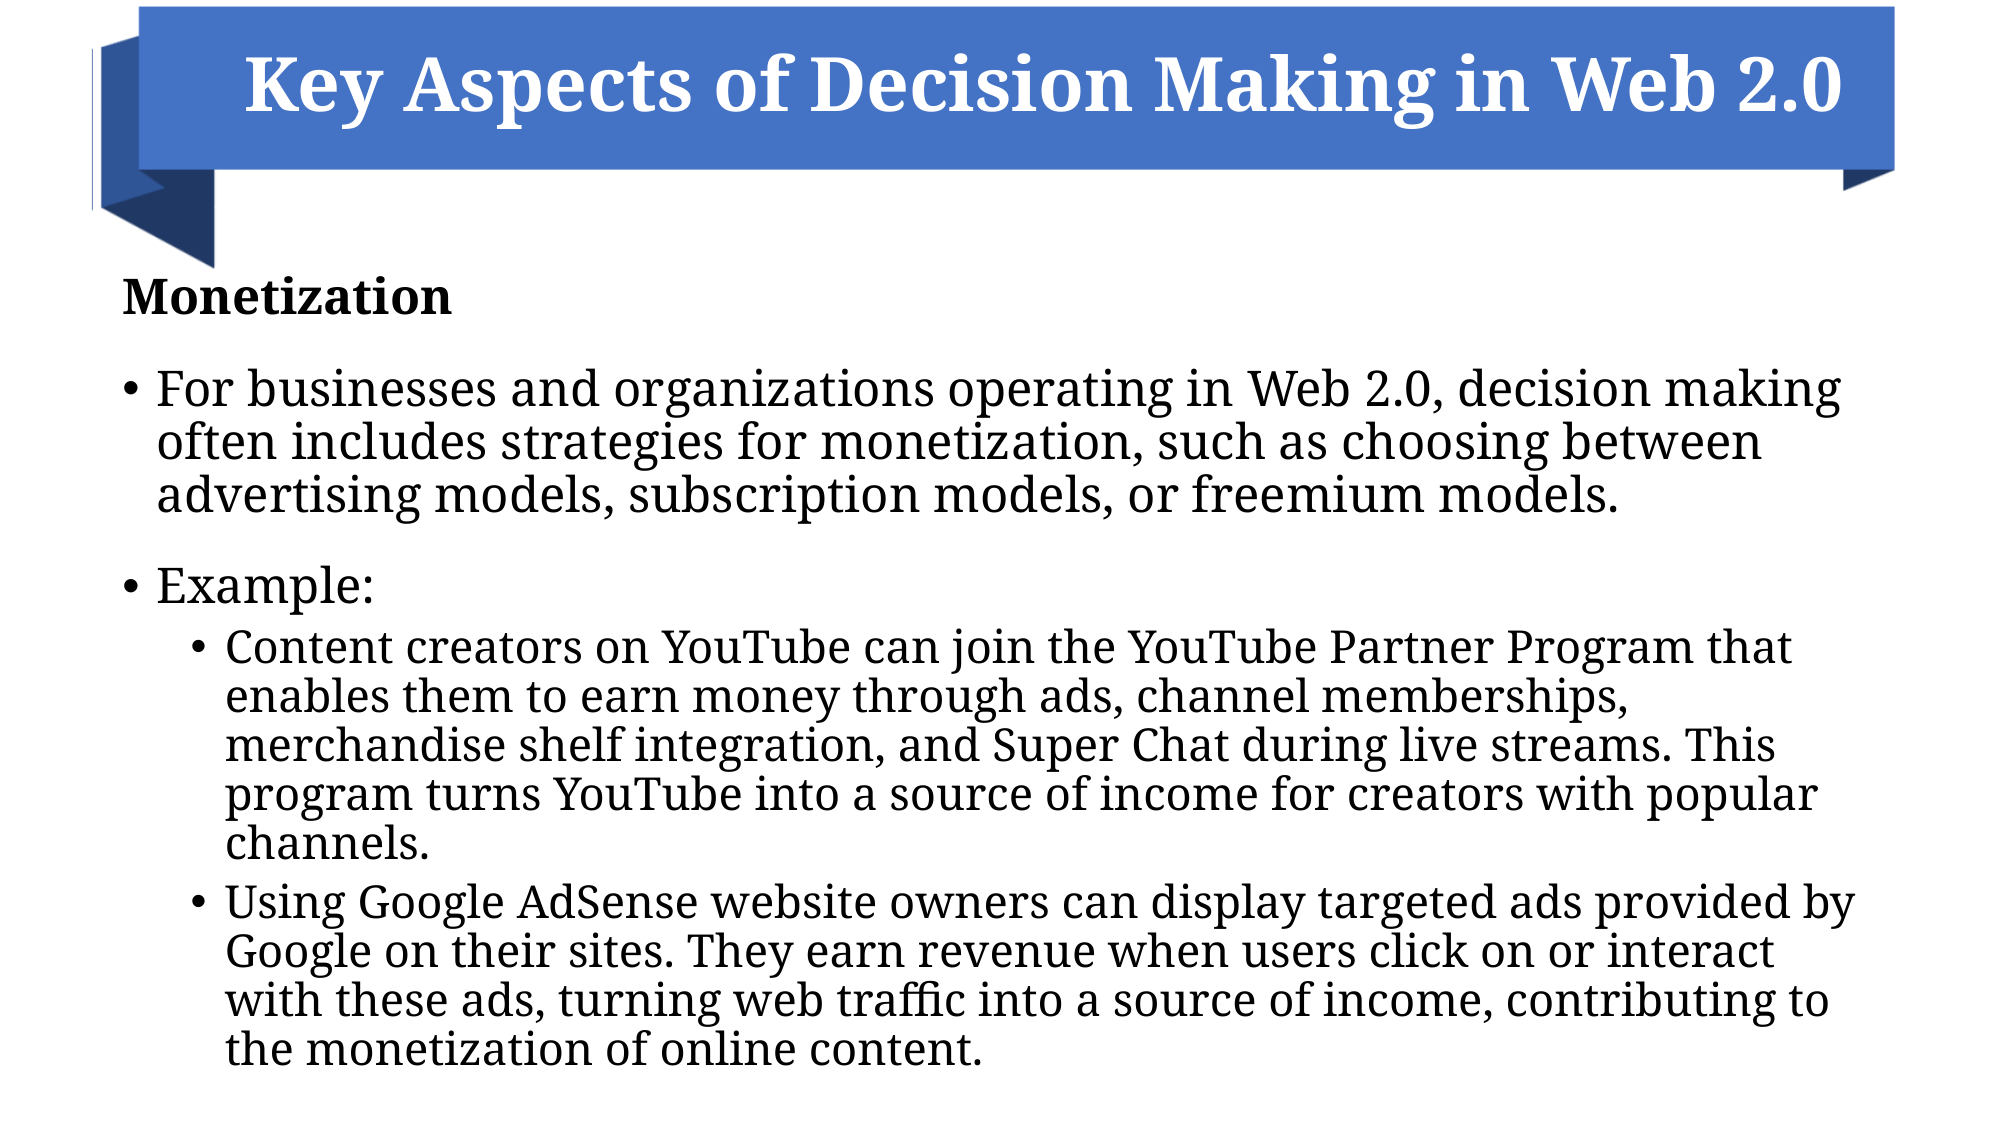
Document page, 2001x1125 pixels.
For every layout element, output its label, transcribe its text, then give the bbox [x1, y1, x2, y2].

text_box Monetization For businesses and organizations operating in Web 2.0, decision making often includes strategies for monetization, such as choosing between advertising models, subscription models, or freemium models. Example: Content creators on YouTube can join the YouTube Partner Program that enables them to earn money through ads, channel memberships, merchandise shelf integration, and Super Chat during live streams. This program turns YouTube into a source of income for creators with popular channels. Using Google AdSense website owners can display targeted ads provided by Google on their sites. They earn revenue when users click on or interact with these ads, turning web traffic into a source of income, contributing to the monetization of online content. [107, 264, 1893, 1096]
title Key Aspects of Decision Making in Web 2.0 [196, 11, 1893, 135]
picture [84, 1, 1907, 274]
